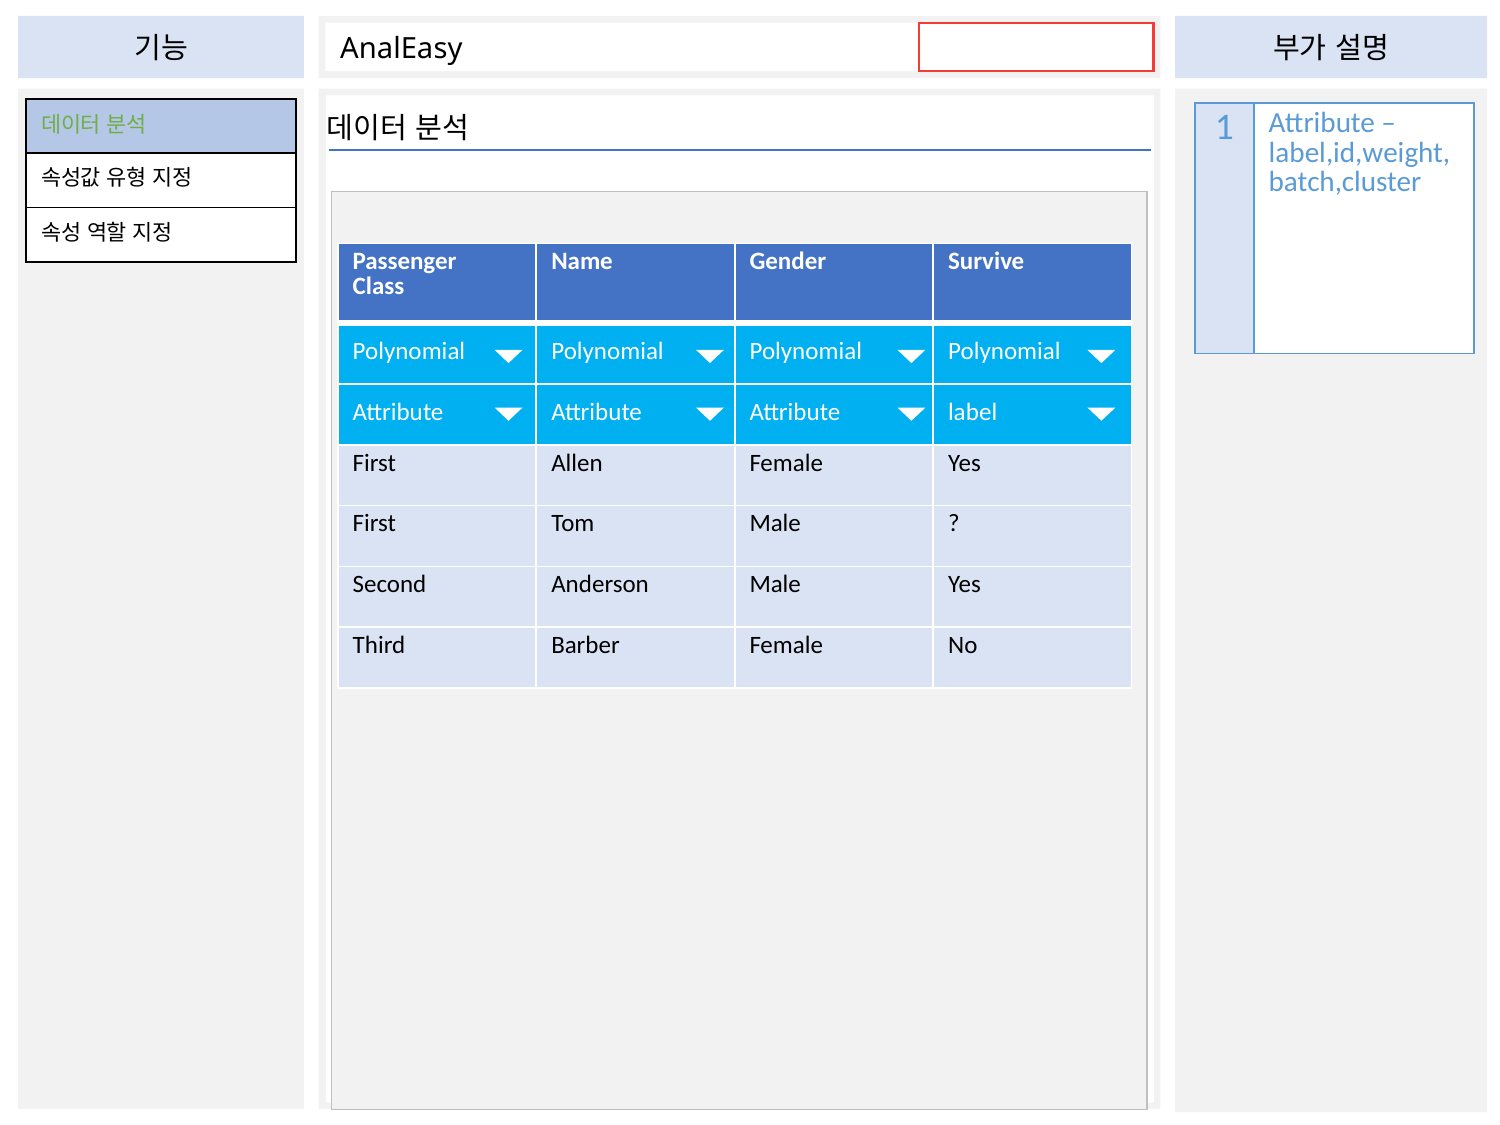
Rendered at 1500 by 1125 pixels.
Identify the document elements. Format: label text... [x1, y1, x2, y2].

table_cell Polynomial [537, 326, 734, 383]
text_box 잘 모르는 부분 [918, 22, 1155, 72]
table_cell Female [736, 628, 932, 687]
text_box [1087, 349, 1116, 364]
table_header Attribute –label,id,weight,batch,cluster [1255, 104, 1473, 353]
table_header 데이터 분석 [27, 100, 295, 152]
table_cell Attribute [736, 385, 932, 444]
table_cell Tom [537, 506, 734, 566]
text_box [494, 349, 523, 364]
table_cell Male [736, 506, 932, 566]
table_cell Polynomial [339, 326, 535, 383]
table_cell Allen [537, 446, 734, 505]
table_header 1 [1196, 104, 1253, 353]
table_cell 속성값 유형 지정 [27, 154, 295, 207]
text_box [1087, 407, 1116, 421]
table_cell Polynomial [736, 326, 932, 383]
text_box 데이터 분석 [311, 102, 680, 152]
text_box [494, 407, 523, 421]
table_cell Third [339, 628, 535, 687]
table_cell Yes [934, 567, 1131, 626]
table_cell ? [934, 506, 1131, 566]
table_cell Polynomial [934, 326, 1131, 383]
text_box [695, 349, 725, 364]
table_cell First [339, 506, 535, 566]
table_cell Yes [934, 446, 1131, 505]
table_cell label [934, 385, 1131, 444]
table_header Passenger Class [339, 244, 535, 320]
table_header Survive [934, 244, 1131, 320]
table_cell Attribute [339, 385, 535, 444]
text_box [695, 407, 725, 421]
table_cell Attribute [537, 385, 734, 444]
table_cell Male [736, 567, 932, 626]
table_cell Second [339, 567, 535, 626]
table_cell First [339, 446, 535, 505]
text_box [331, 190, 1148, 1111]
table_cell Female [736, 446, 932, 505]
table_cell No [934, 628, 1131, 687]
text_box [897, 349, 926, 364]
text_box [897, 407, 926, 421]
table_cell Anderson [537, 567, 734, 626]
table_header Gender [736, 244, 932, 320]
table_header Name [537, 244, 734, 320]
table_cell 속성 역할 지정 [27, 208, 295, 261]
table_cell Barber [537, 628, 734, 687]
